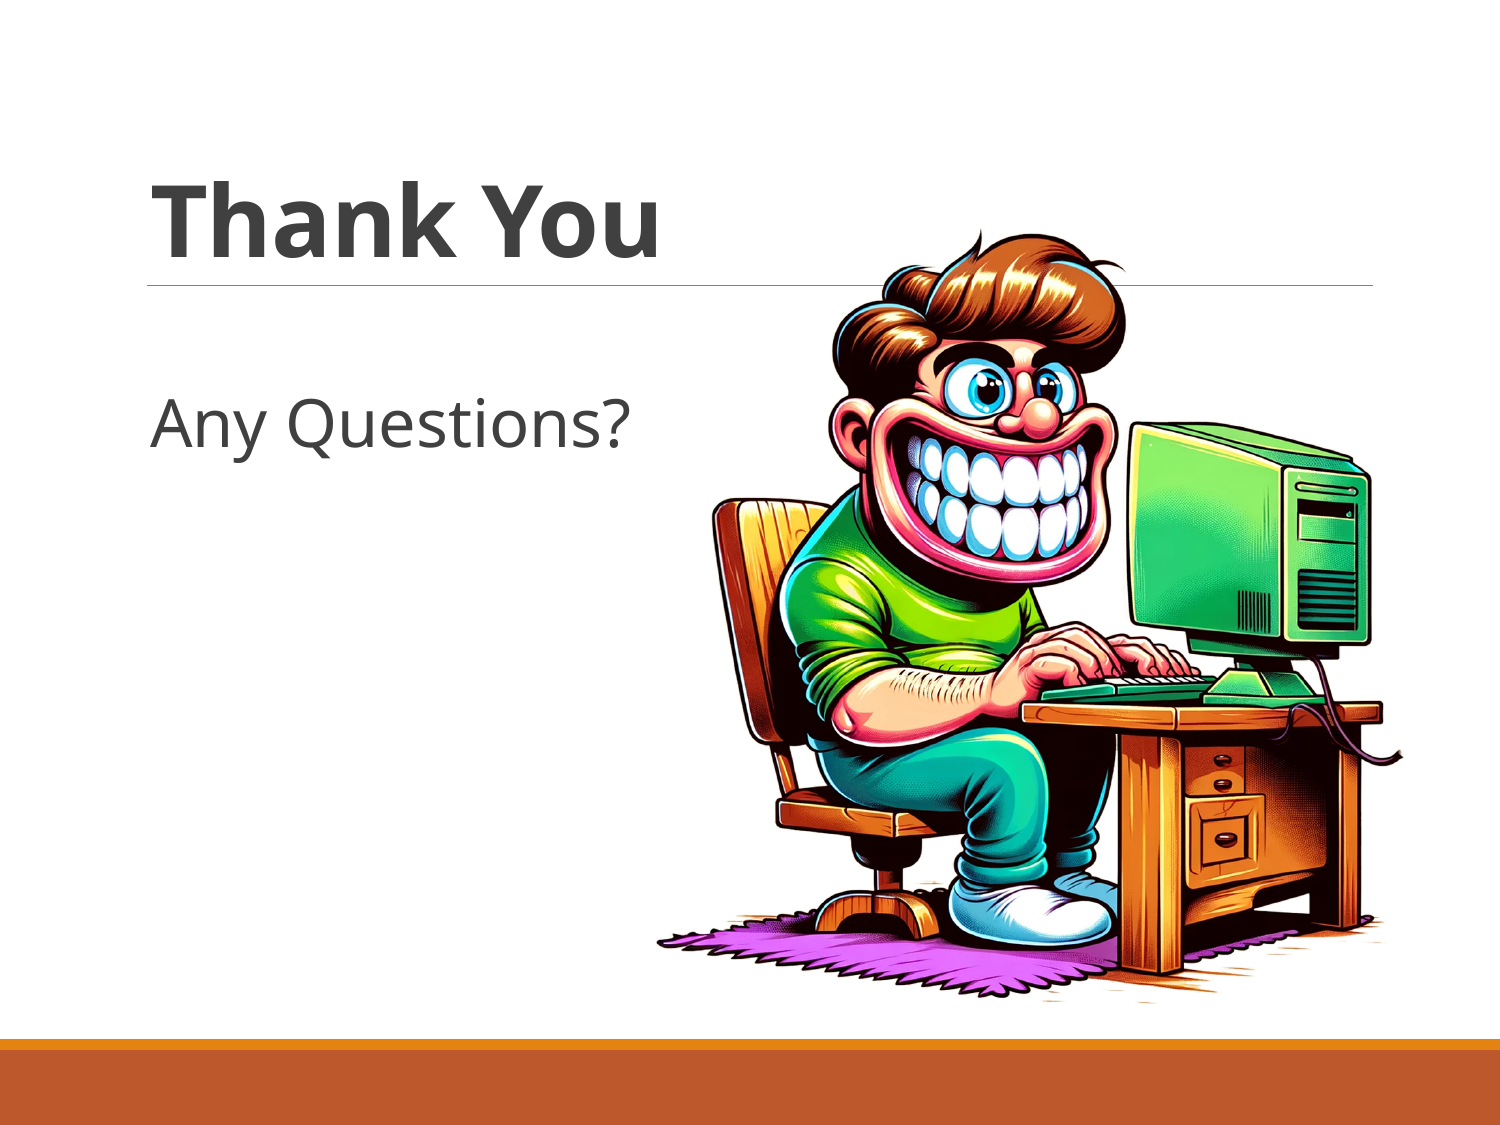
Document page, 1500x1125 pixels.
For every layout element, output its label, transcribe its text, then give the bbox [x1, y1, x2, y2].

title Thank You [135, 47, 1373, 285]
list Any Questions? [135, 302, 642, 498]
picture [645, 217, 1409, 1013]
